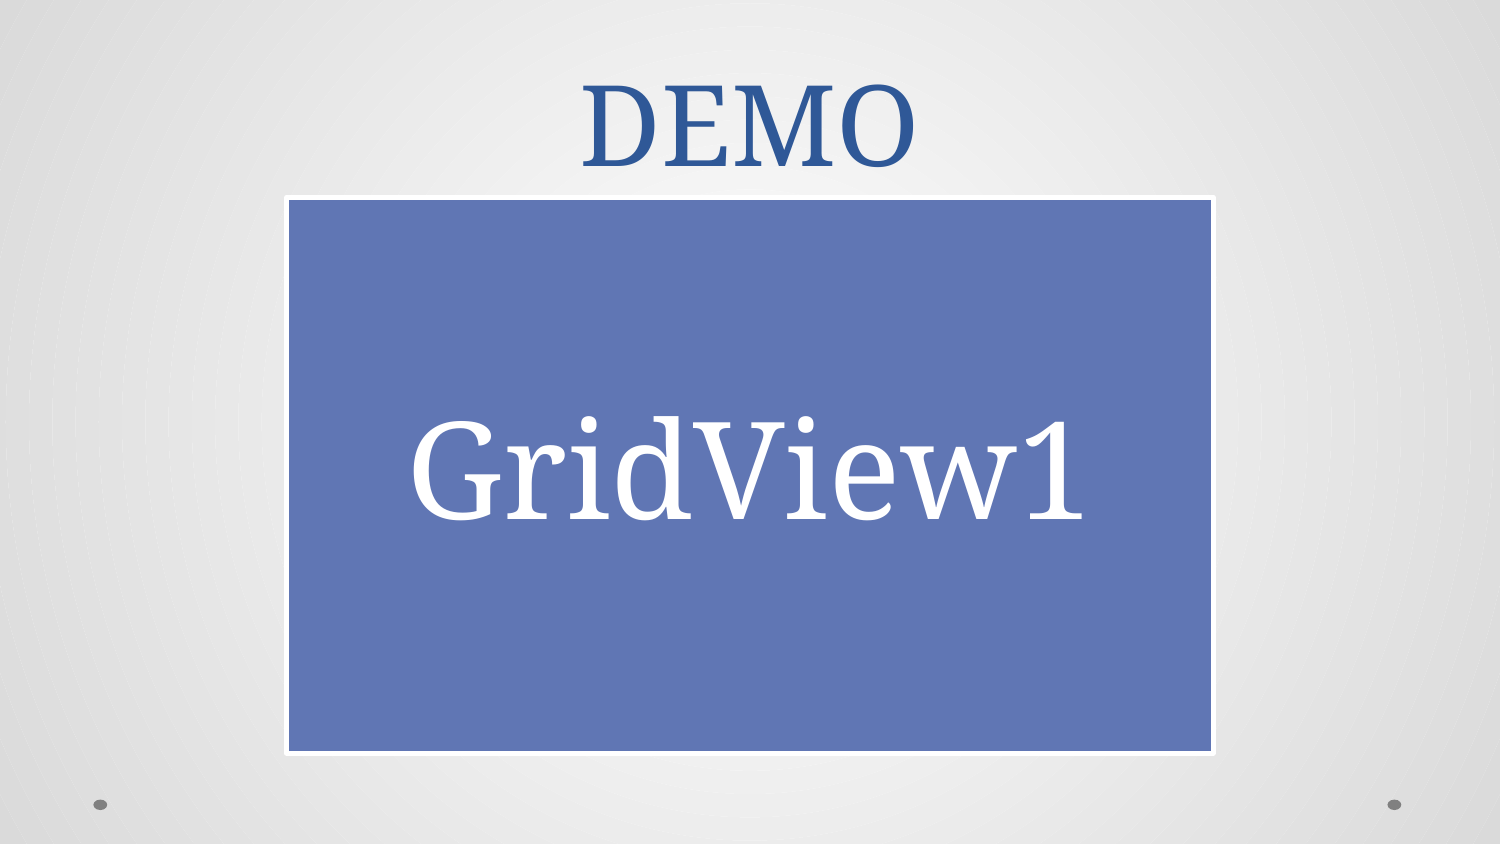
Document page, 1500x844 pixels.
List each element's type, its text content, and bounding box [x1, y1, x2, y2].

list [74, 196, 1426, 754]
title DEMO [75, 0, 1425, 196]
